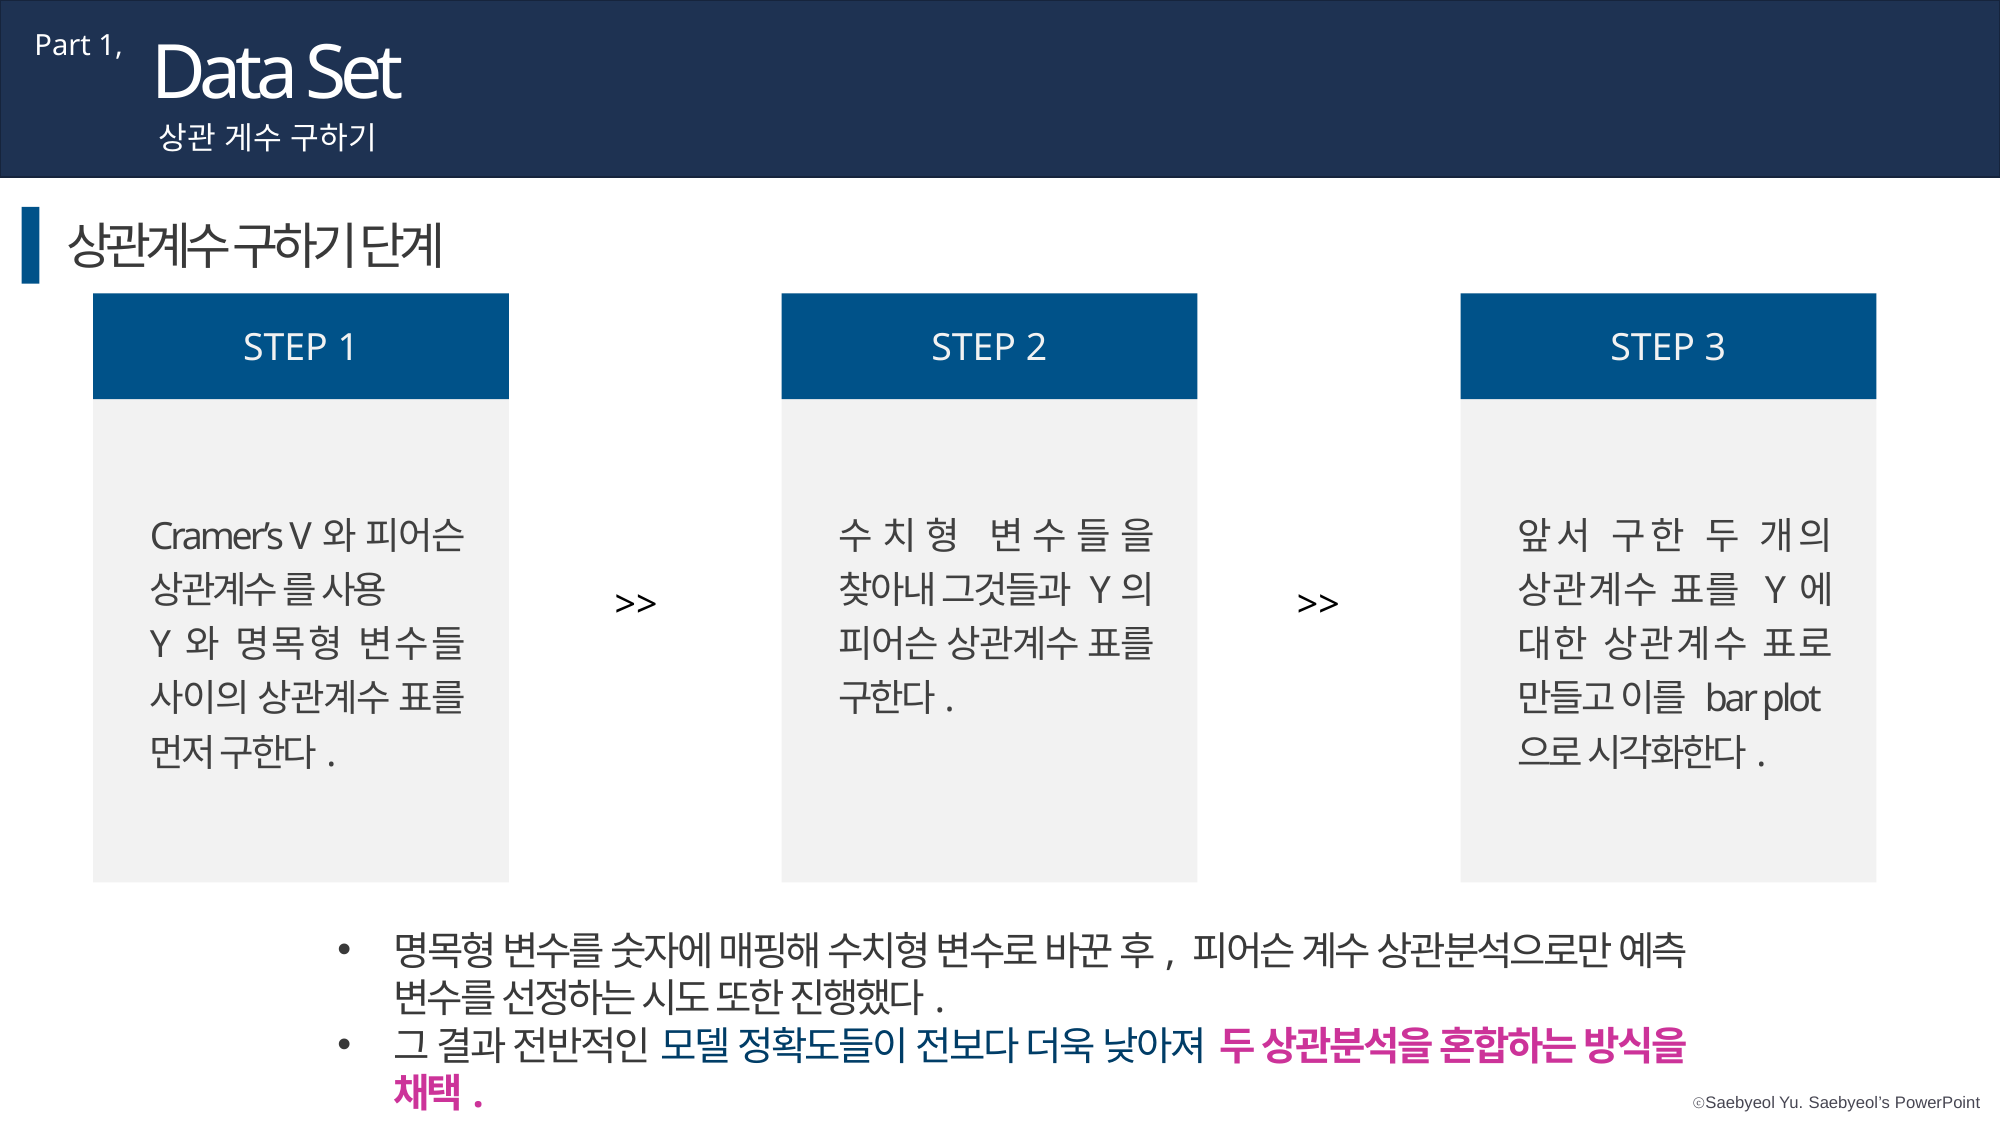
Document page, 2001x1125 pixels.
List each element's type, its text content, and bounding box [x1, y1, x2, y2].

text_box 명목형 변수를 숫자에 매핑해 수치형 변수로 바꾼 후, 피어슨 계수 상관분석으로만 예측 변수를 선정하는 시도 또한 진행했다. 그 결과 전반적인 모델 정확도들이 전보다 더욱 낮아져 두 상관분석을 혼합하는 방식을 채택. [322, 918, 1700, 1124]
text_box [781, 292, 1198, 400]
text_box 수치형 변수들을 찾아내 그것들과 Y의 피어슨 상관계수 표를 구한다. [823, 496, 1167, 727]
text_box 앞서 구한 두 개의 상관계수 표를 Y에 대한 상관계수 표로 만들고 이를 bar plot으로 시각화한다. [1502, 496, 1846, 781]
text_box [1460, 400, 1877, 883]
text_box STEP 3 [1575, 315, 1762, 376]
text_box Cramer’s V와 피어슨 상관계수 를 사용 Y와 명목형 변수들 사이의 상관계수 표를 먼저 구한다. [135, 496, 478, 781]
text_box STEP 1 [208, 315, 394, 376]
text_box >> [599, 572, 673, 633]
text_box 상관계수 구하기 단계 [51, 207, 461, 283]
text_box STEP 2 [896, 315, 1083, 376]
text_box [0, 0, 2000, 178]
text_box [92, 292, 510, 400]
text_box >> [1282, 572, 1355, 633]
text_box [21, 206, 40, 285]
text_box 상관 게수 구하기 [143, 110, 392, 163]
text_box [92, 400, 510, 883]
text_box [781, 400, 1198, 883]
text_box Data Set [136, 16, 418, 122]
text_box Part 1, [19, 19, 146, 69]
text_box [1460, 292, 1877, 400]
